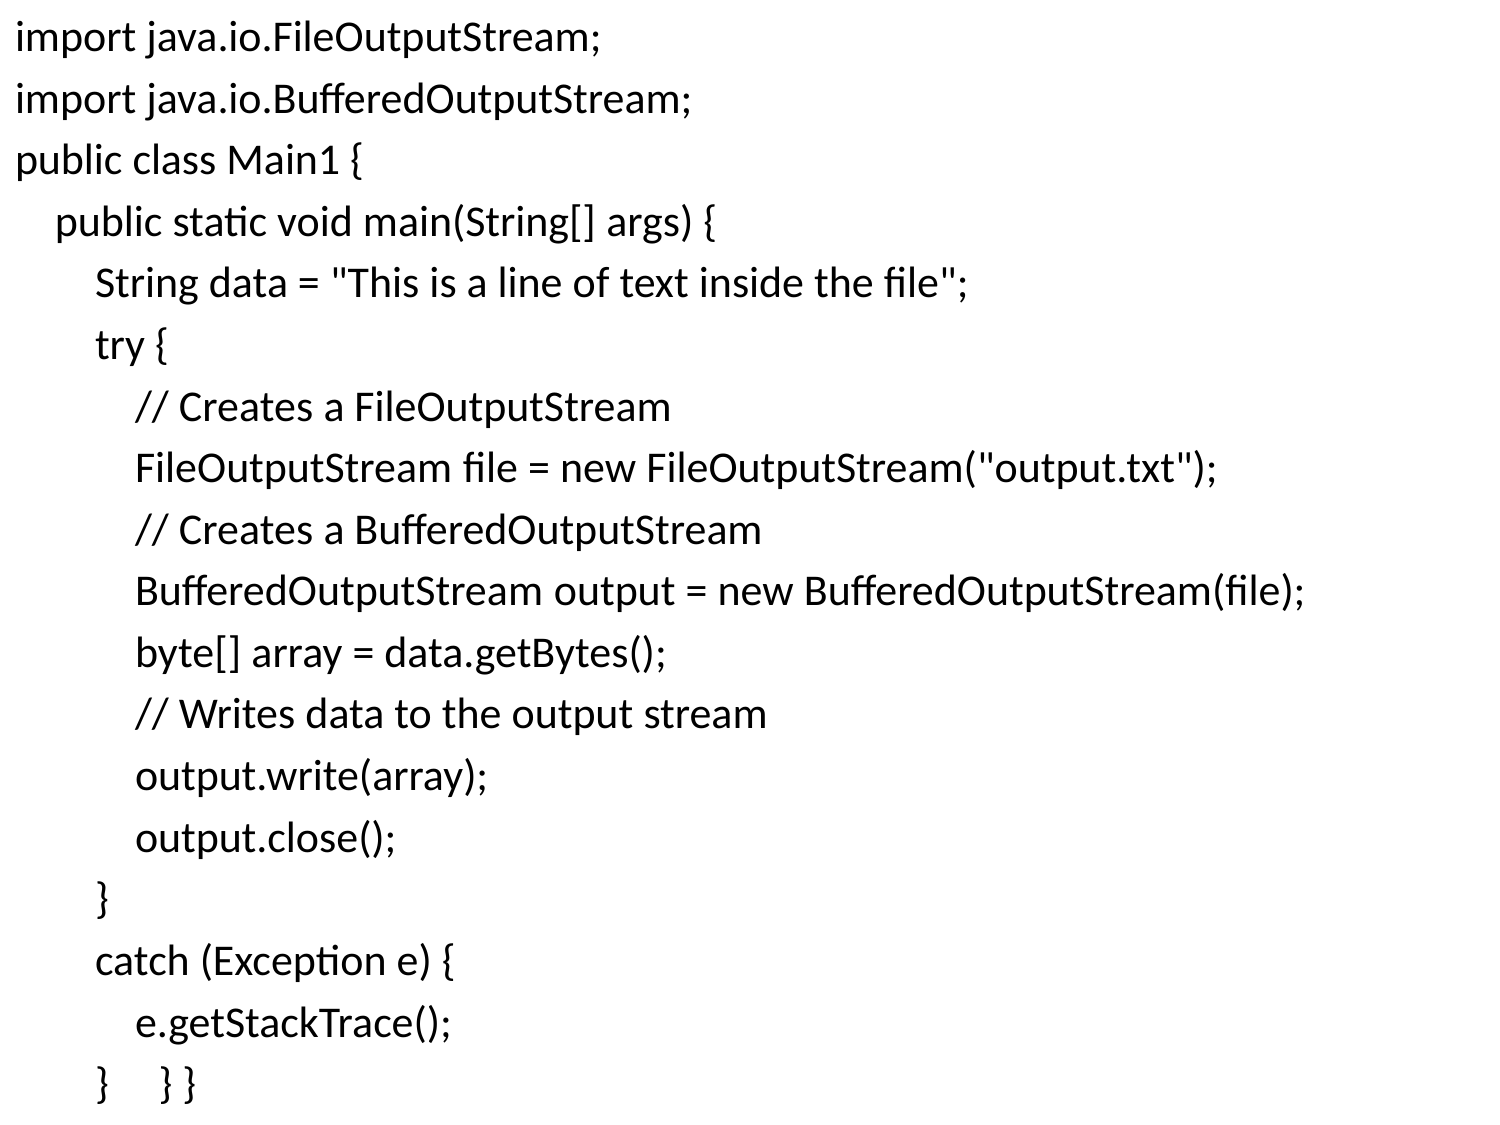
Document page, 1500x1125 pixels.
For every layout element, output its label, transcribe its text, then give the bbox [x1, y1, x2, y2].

list import java.io.FileOutputStream; import java.io.BufferedOutputStream; public class Main1 { public static void main(String[] args) { String data = "This is a line of text inside the file"; try { // Creates a FileOutputStream FileOutputStream file = new FileOutputStream("output.txt"); // Creates a BufferedOutputStream BufferedOutputStream output = new BufferedOutputStream(file); byte[] array = data.getBytes(); // Writes data to the output stream output.write(array); output.close(); } catch (Exception e) { e.getStackTrace(); } } } [0, 0, 1500, 1125]
